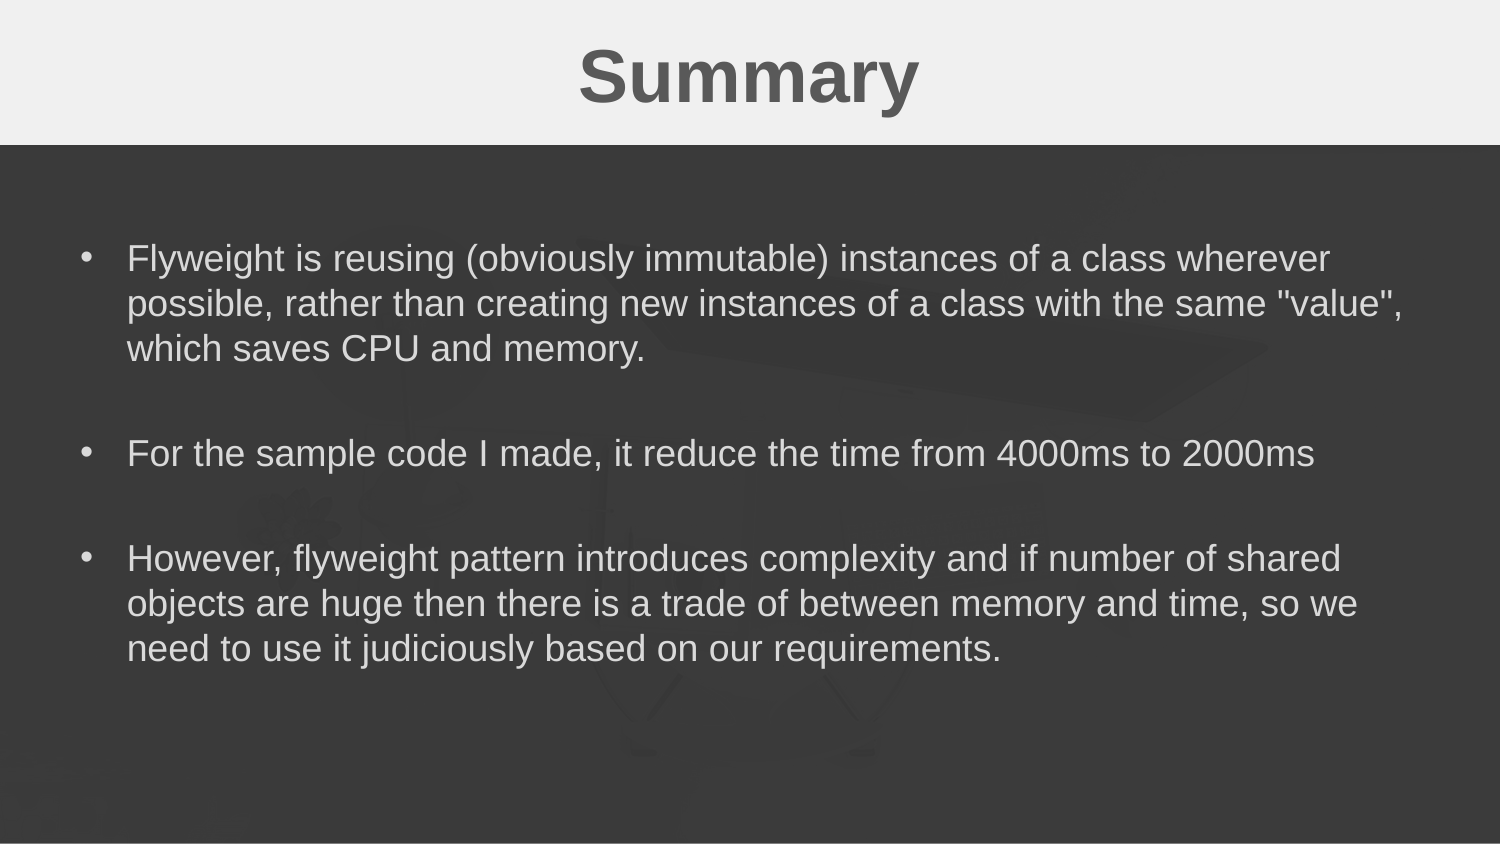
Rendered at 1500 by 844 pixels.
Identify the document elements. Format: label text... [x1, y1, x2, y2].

list Flyweight is reusing (obviously immutable) instances of a class wherever possible, rather than creating new instances of a class with the same "value", which saves CPU and memory. For the sample code I made, it reduce the time from 4000ms to 2000ms However, flyweight pattern introduces complexity and if number of shared objects are huge then there is a trade of between memory and time, so we need to use it judiciously based on our requirements. [64, 173, 1459, 777]
title Summary [0, 0, 1500, 146]
